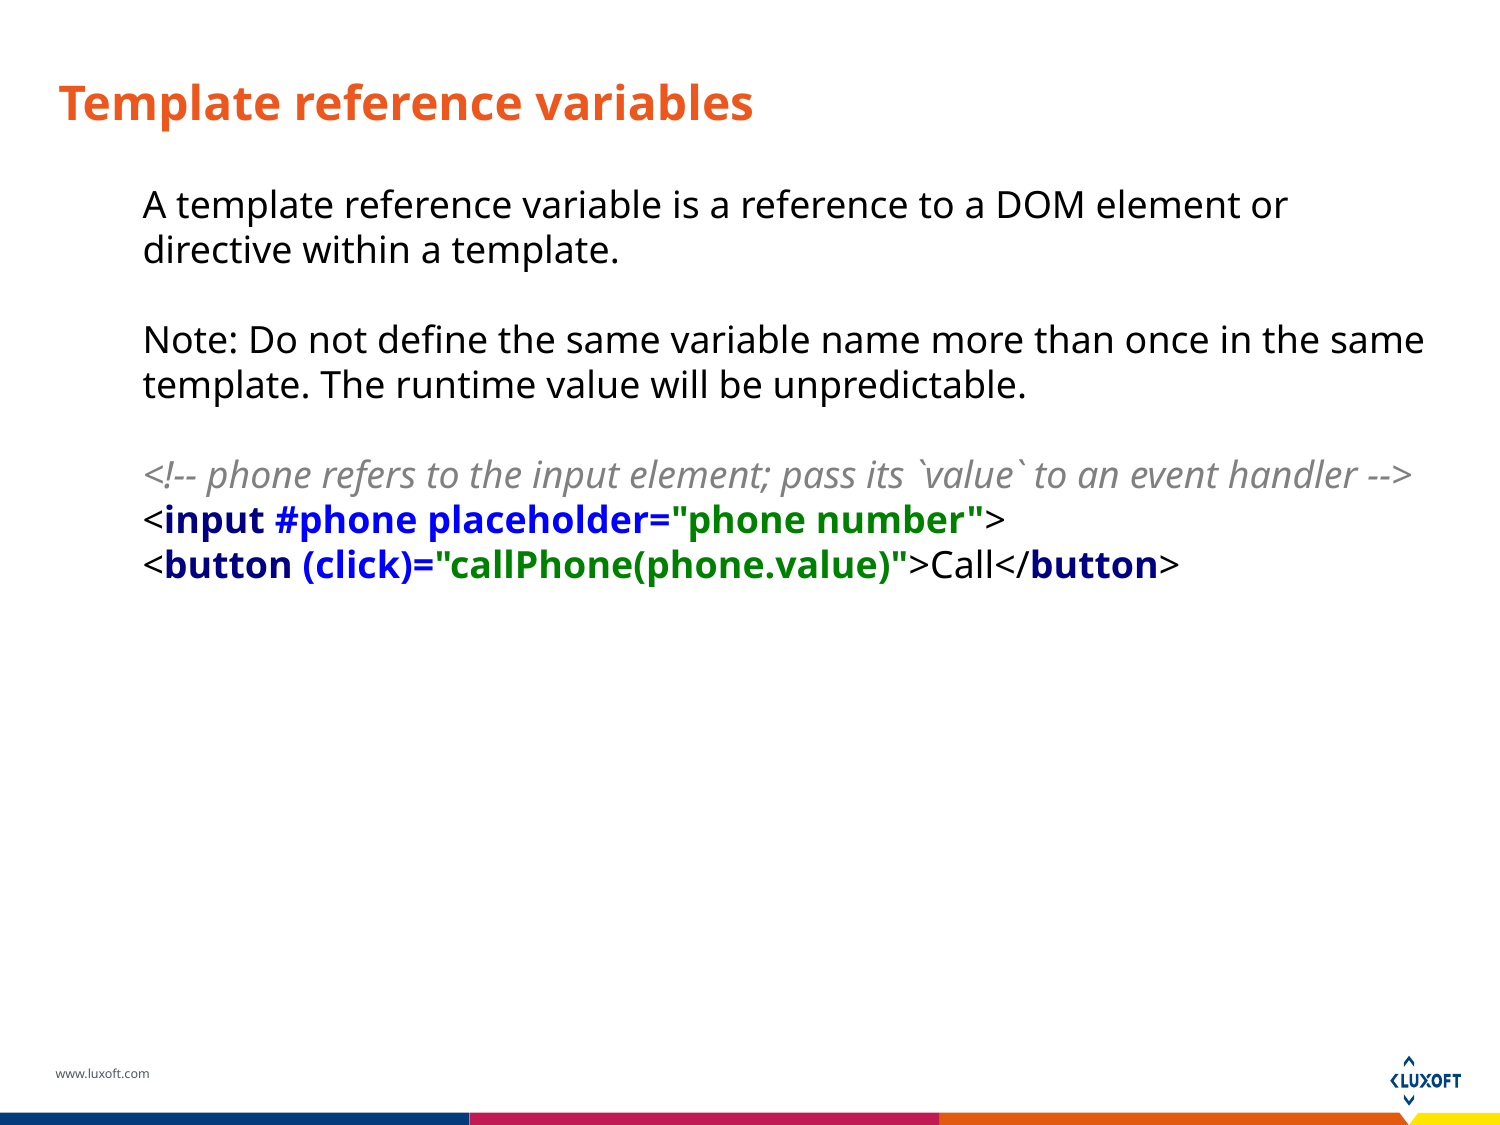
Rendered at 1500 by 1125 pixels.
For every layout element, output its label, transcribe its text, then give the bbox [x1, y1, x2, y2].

title Template reference variables [47, 59, 1457, 143]
text_box A template reference variable is a reference to a DOM element or directive within a template. Note: Do not define the same variable name more than once in the same template. The runtime value will be unpredictable. <!-- phone refers to the input element; pass its `value` to an event handler --> <input #phone placeholder="phone number"> <button (click)="callPhone(phone.value)">Call</button> [127, 173, 1457, 774]
